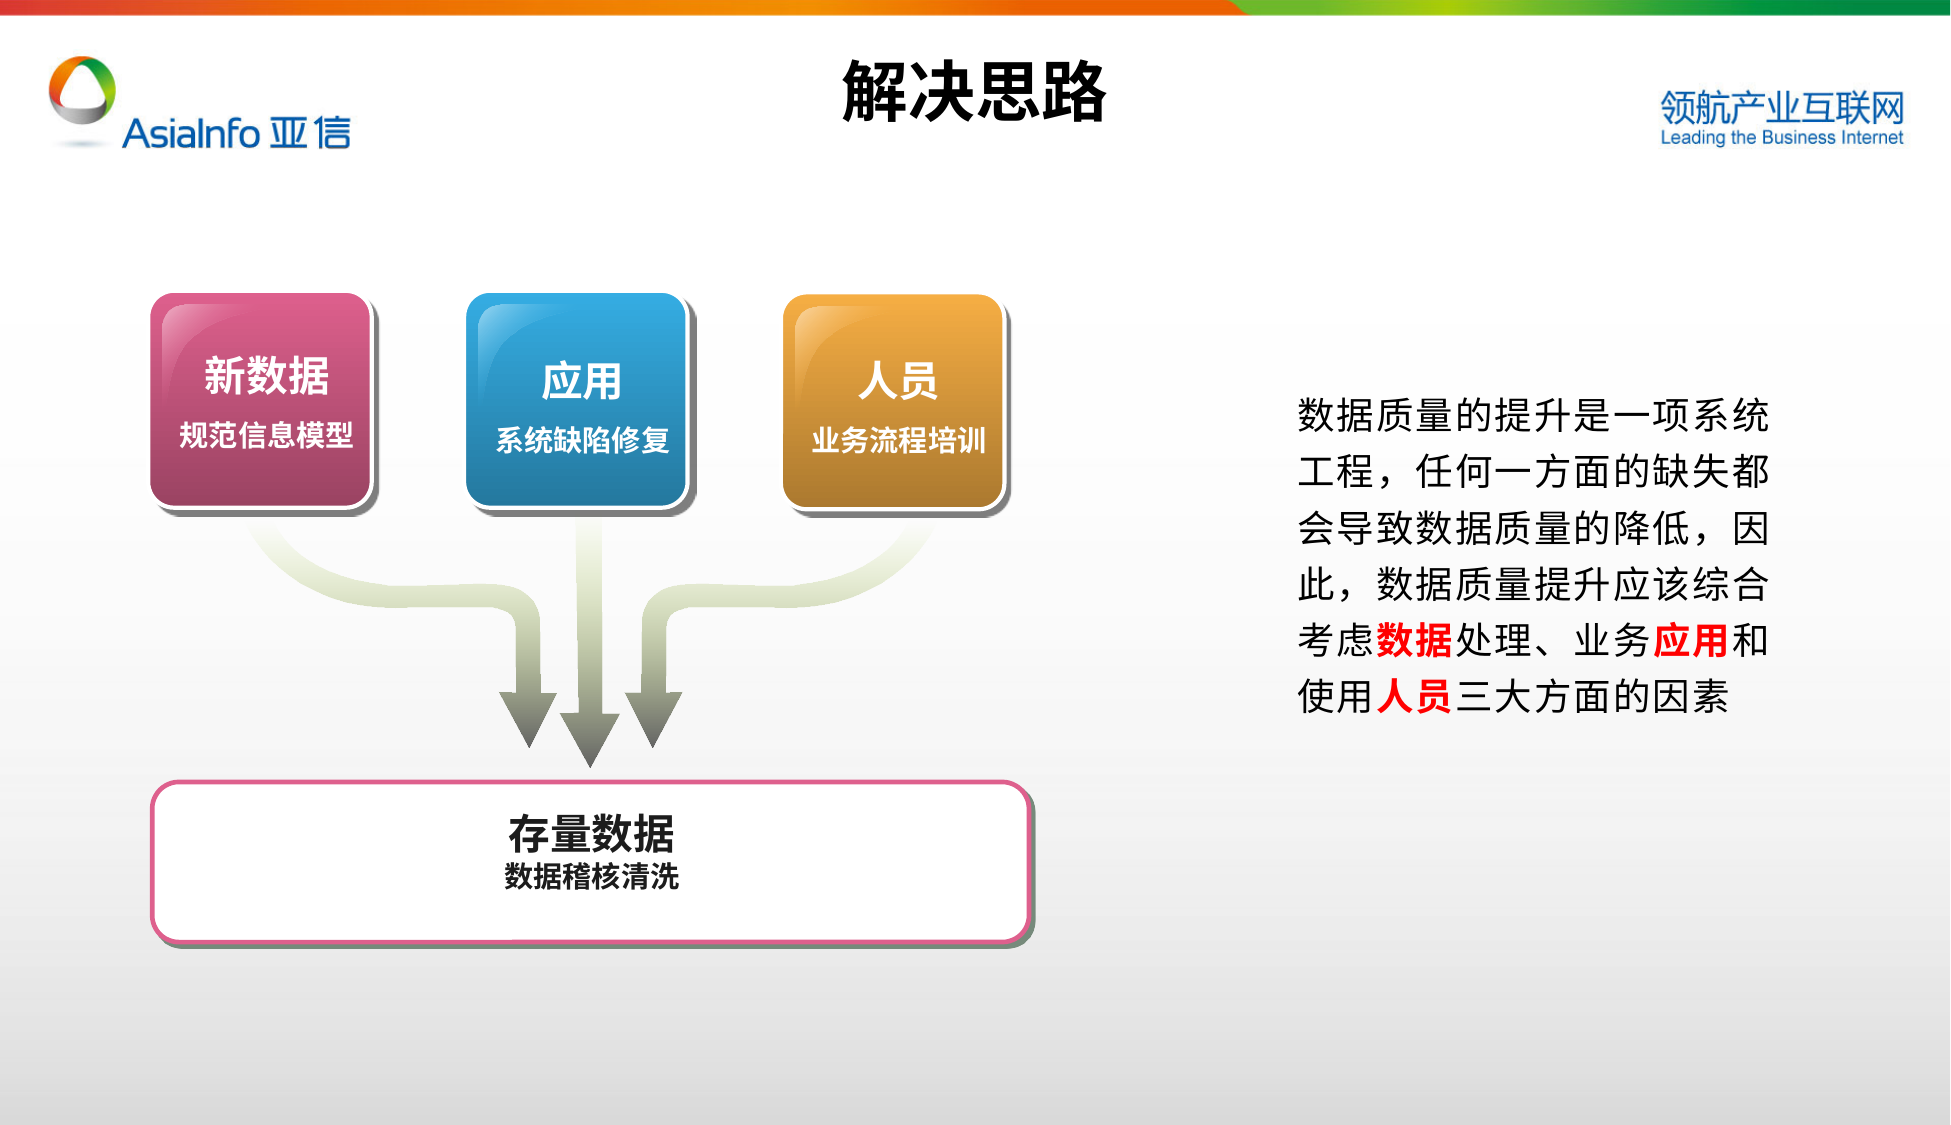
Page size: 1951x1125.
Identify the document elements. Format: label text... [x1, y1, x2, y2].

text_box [463, 290, 688, 508]
text_box 存量数据 数据稽核清洗 [122, 800, 1062, 901]
text_box [244, 521, 557, 748]
text_box 新数据 规范信息模型 [376, 317, 386, 460]
text_box 数据质量的提升是一项系统工程，任何一方面的缺失都会导致数据质量的降低，因此，数据质量提升应该综合考虑数据处理、业务应用和使用人员三大方面的因素 [1282, 373, 1826, 726]
title 解决思路 [97, 45, 1853, 243]
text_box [780, 292, 1005, 510]
picture [0, 0, 1951, 1125]
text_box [147, 290, 372, 508]
text_box [559, 516, 620, 768]
text_box [152, 901, 1030, 943]
text_box [624, 521, 937, 748]
text_box [153, 781, 1028, 800]
